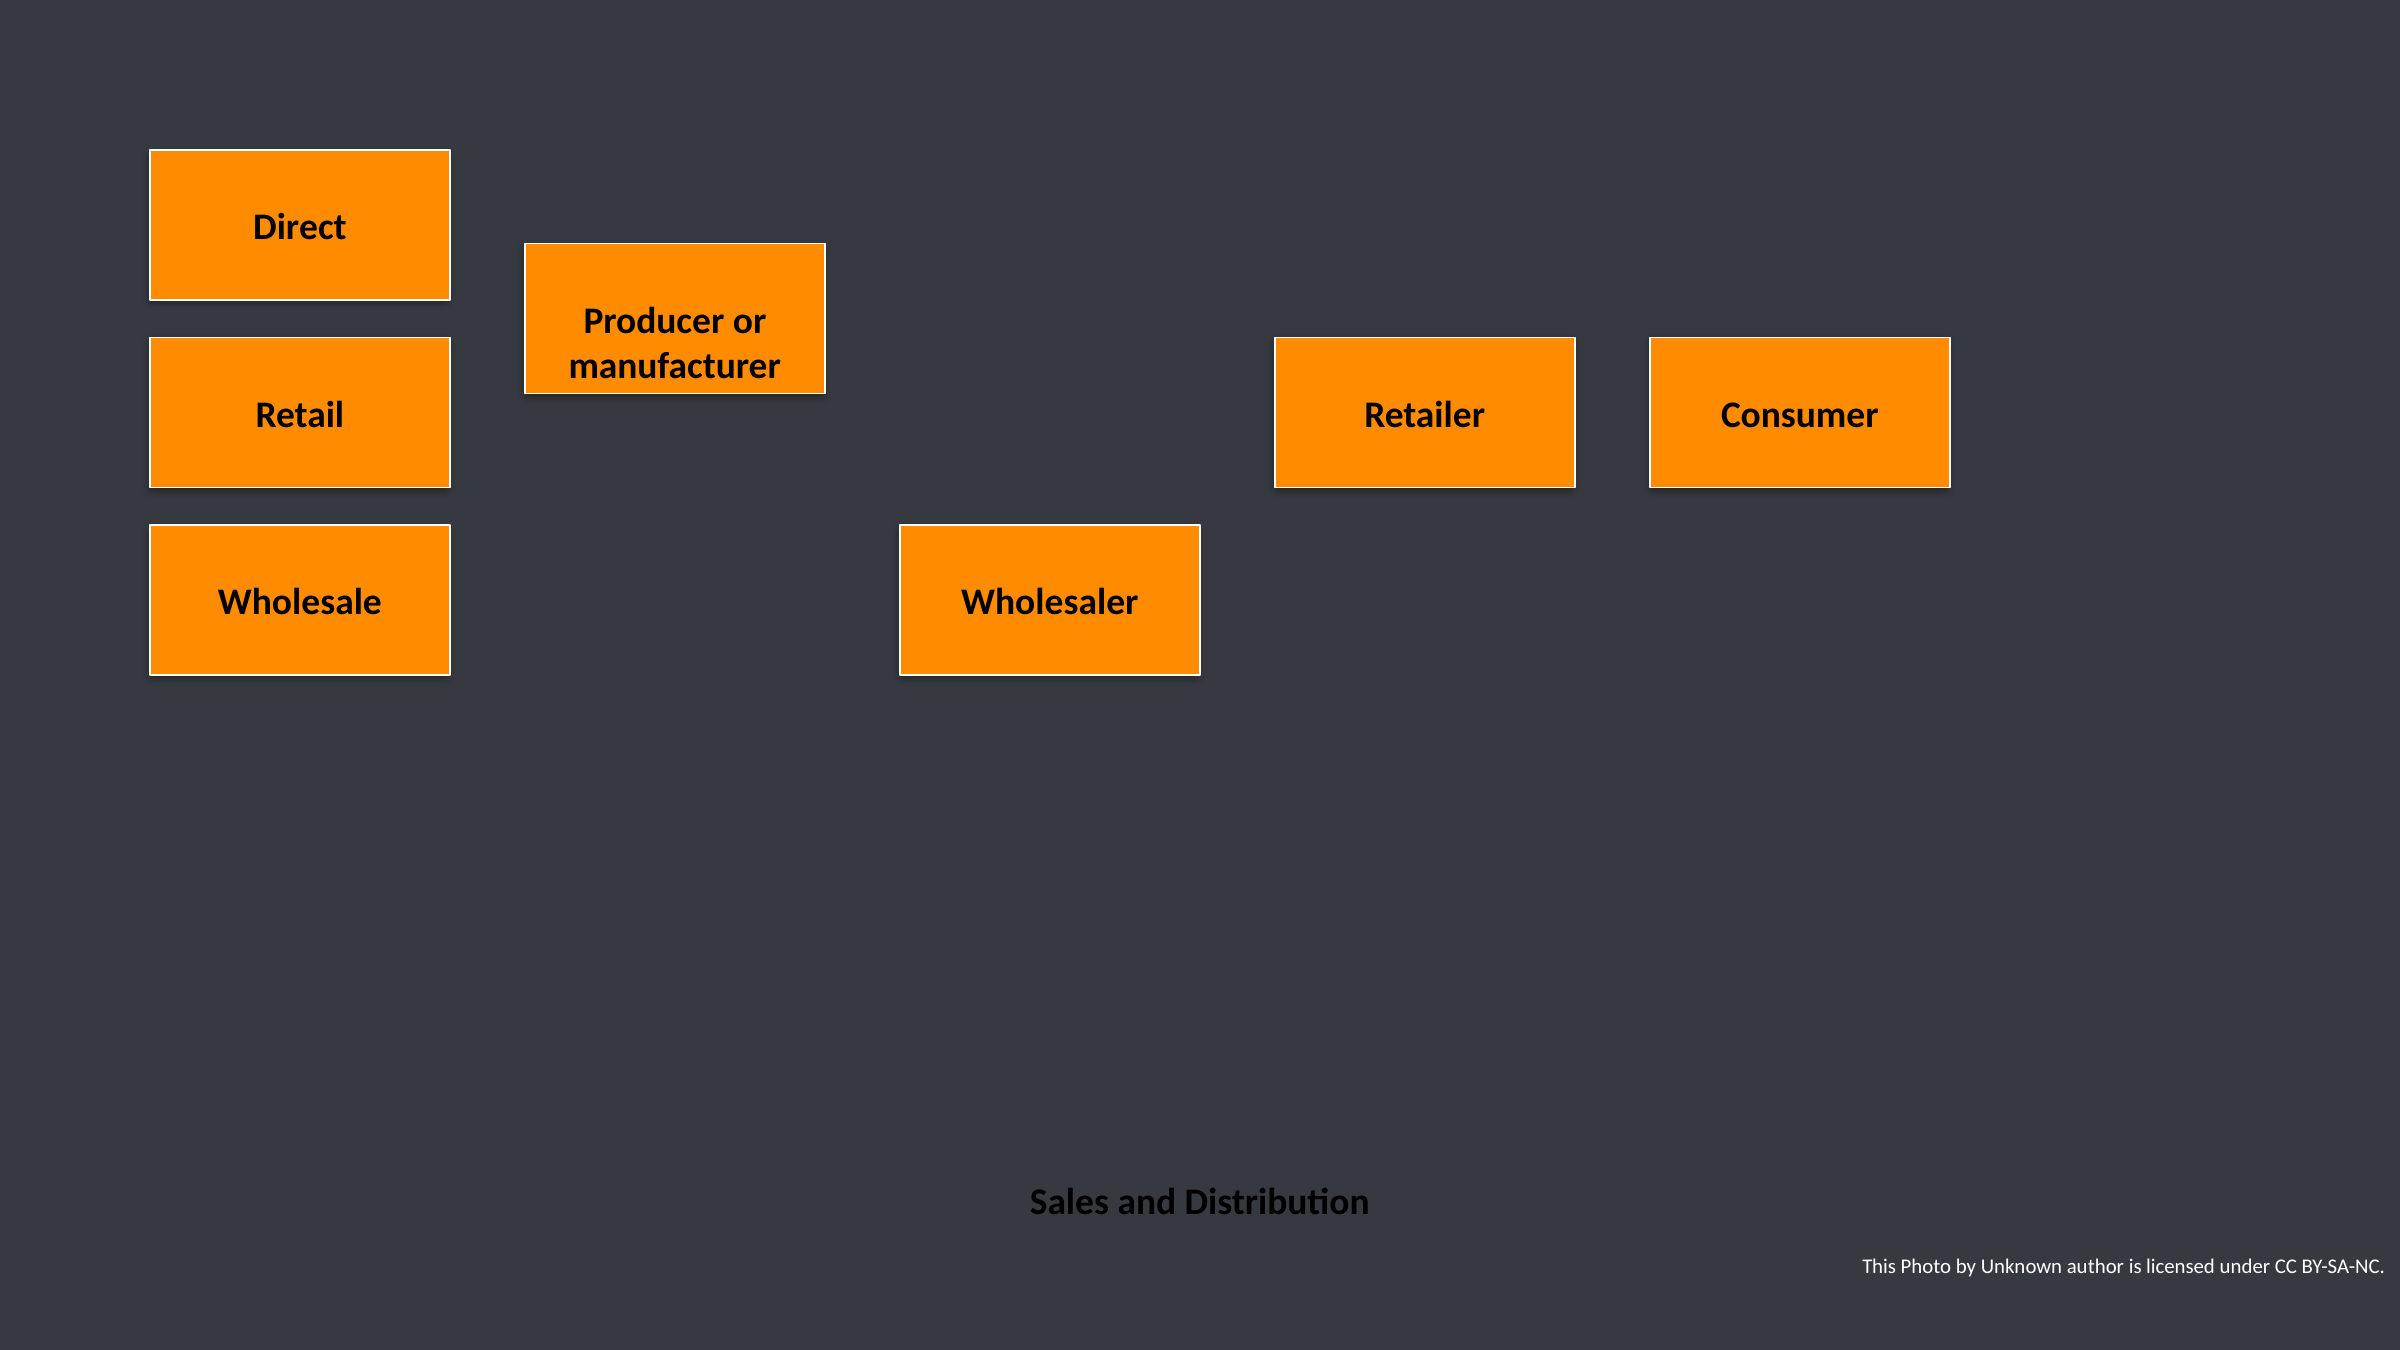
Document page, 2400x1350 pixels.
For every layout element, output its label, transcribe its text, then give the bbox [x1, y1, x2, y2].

text_box Wholesaler [899, 524, 1200, 630]
text_box [149, 524, 451, 676]
text_box Wholesale [149, 524, 450, 630]
text_box Sales and Distribution [599, 1124, 1800, 1230]
text_box [1274, 337, 1576, 488]
text_box Retail [149, 337, 450, 443]
text_box [1649, 337, 1951, 488]
text_box [149, 149, 451, 301]
text_box This Photo by Unknown author is licensed under CC BY-SA-NC. [1349, 1200, 2400, 1285]
text_box Consumer [1649, 337, 1950, 443]
text_box Retailer [1274, 337, 1575, 443]
text_box [899, 524, 1201, 676]
text_box Producer or manufacturer [524, 243, 825, 394]
text_box [149, 337, 451, 488]
text_box Direct [149, 149, 450, 255]
